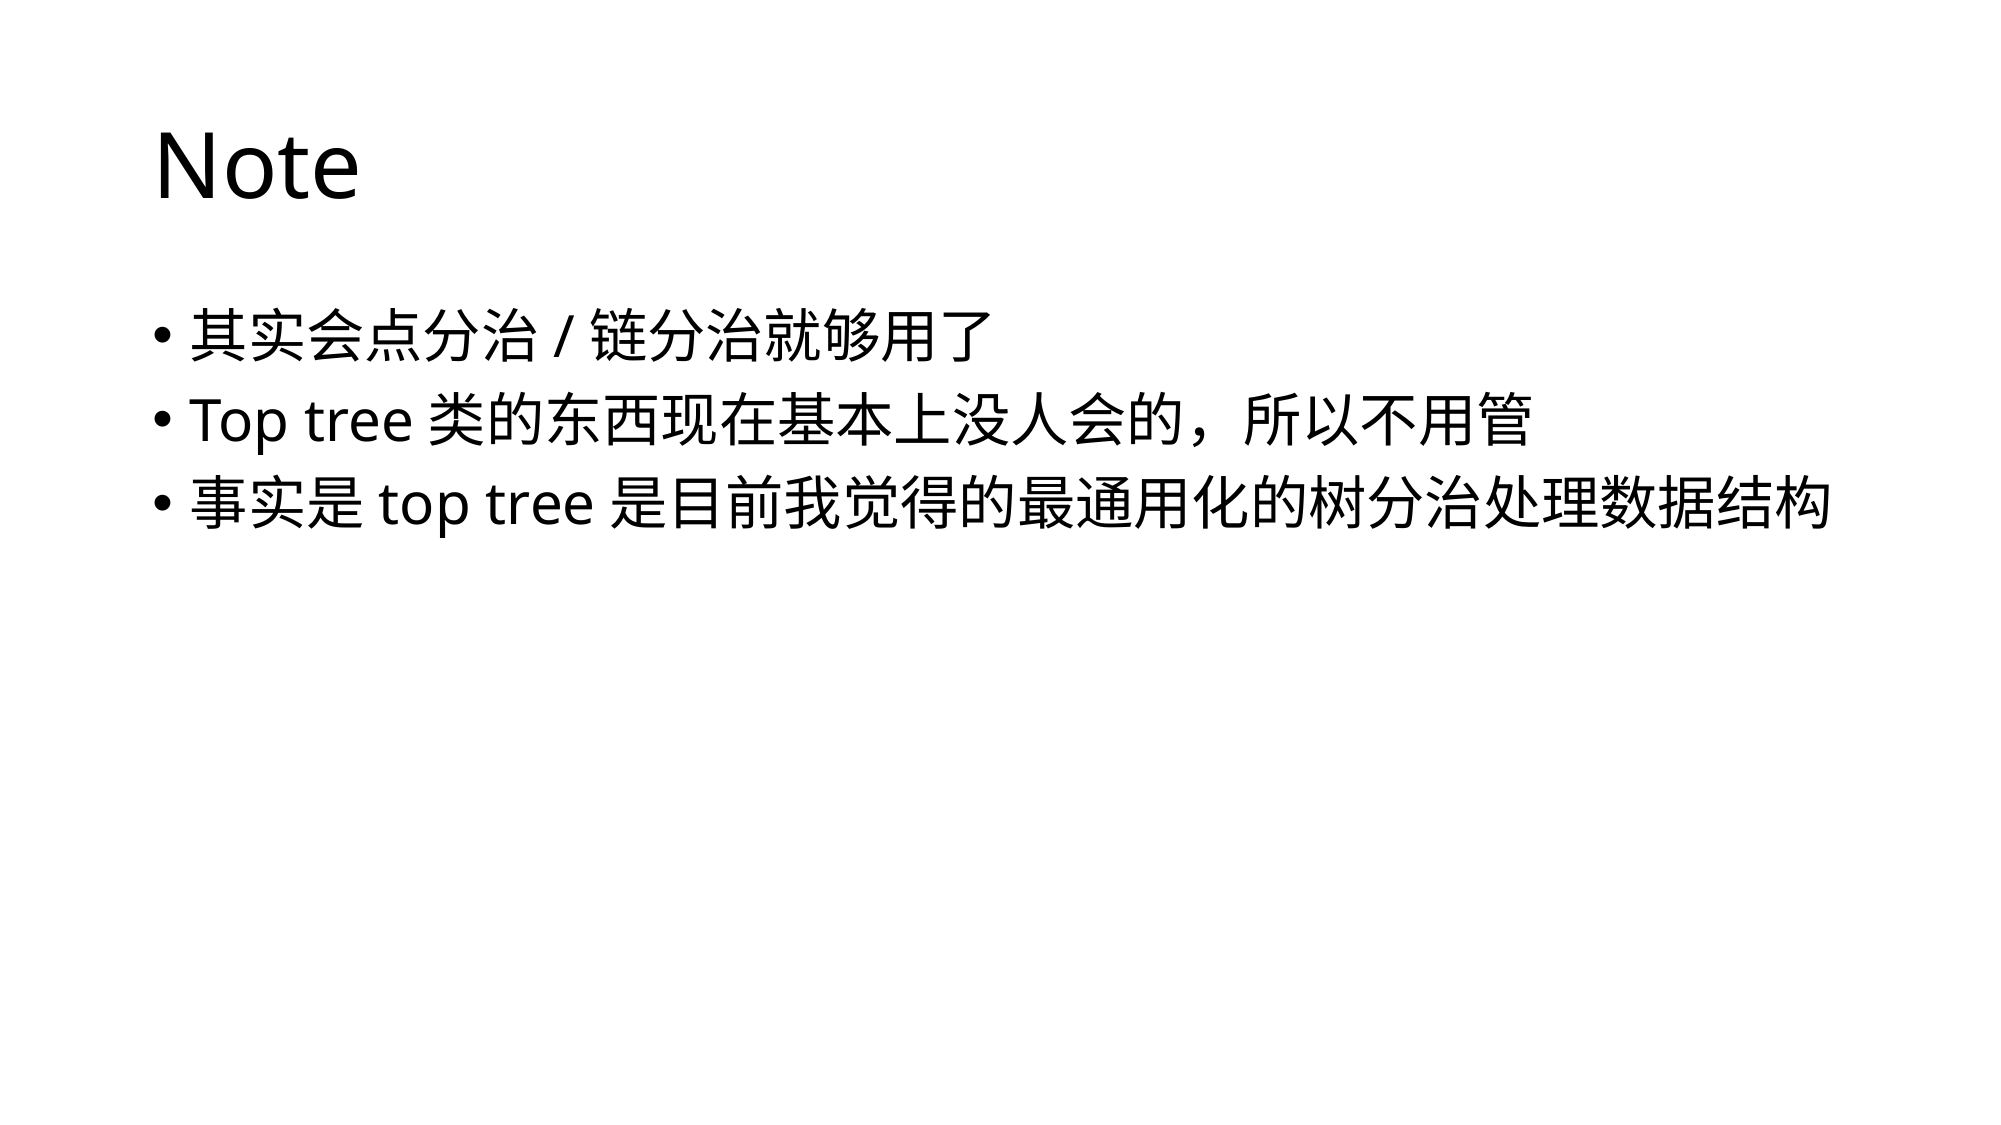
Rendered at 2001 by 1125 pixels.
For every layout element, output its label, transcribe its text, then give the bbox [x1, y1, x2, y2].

list 其实会点分治/链分治就够用了 Top tree类的东西现在基本上没人会的，所以不用管 事实是top tree是目前我觉得的最通用化的树分治处理数据结构 [137, 299, 1863, 1014]
title Note [137, 59, 1863, 278]
